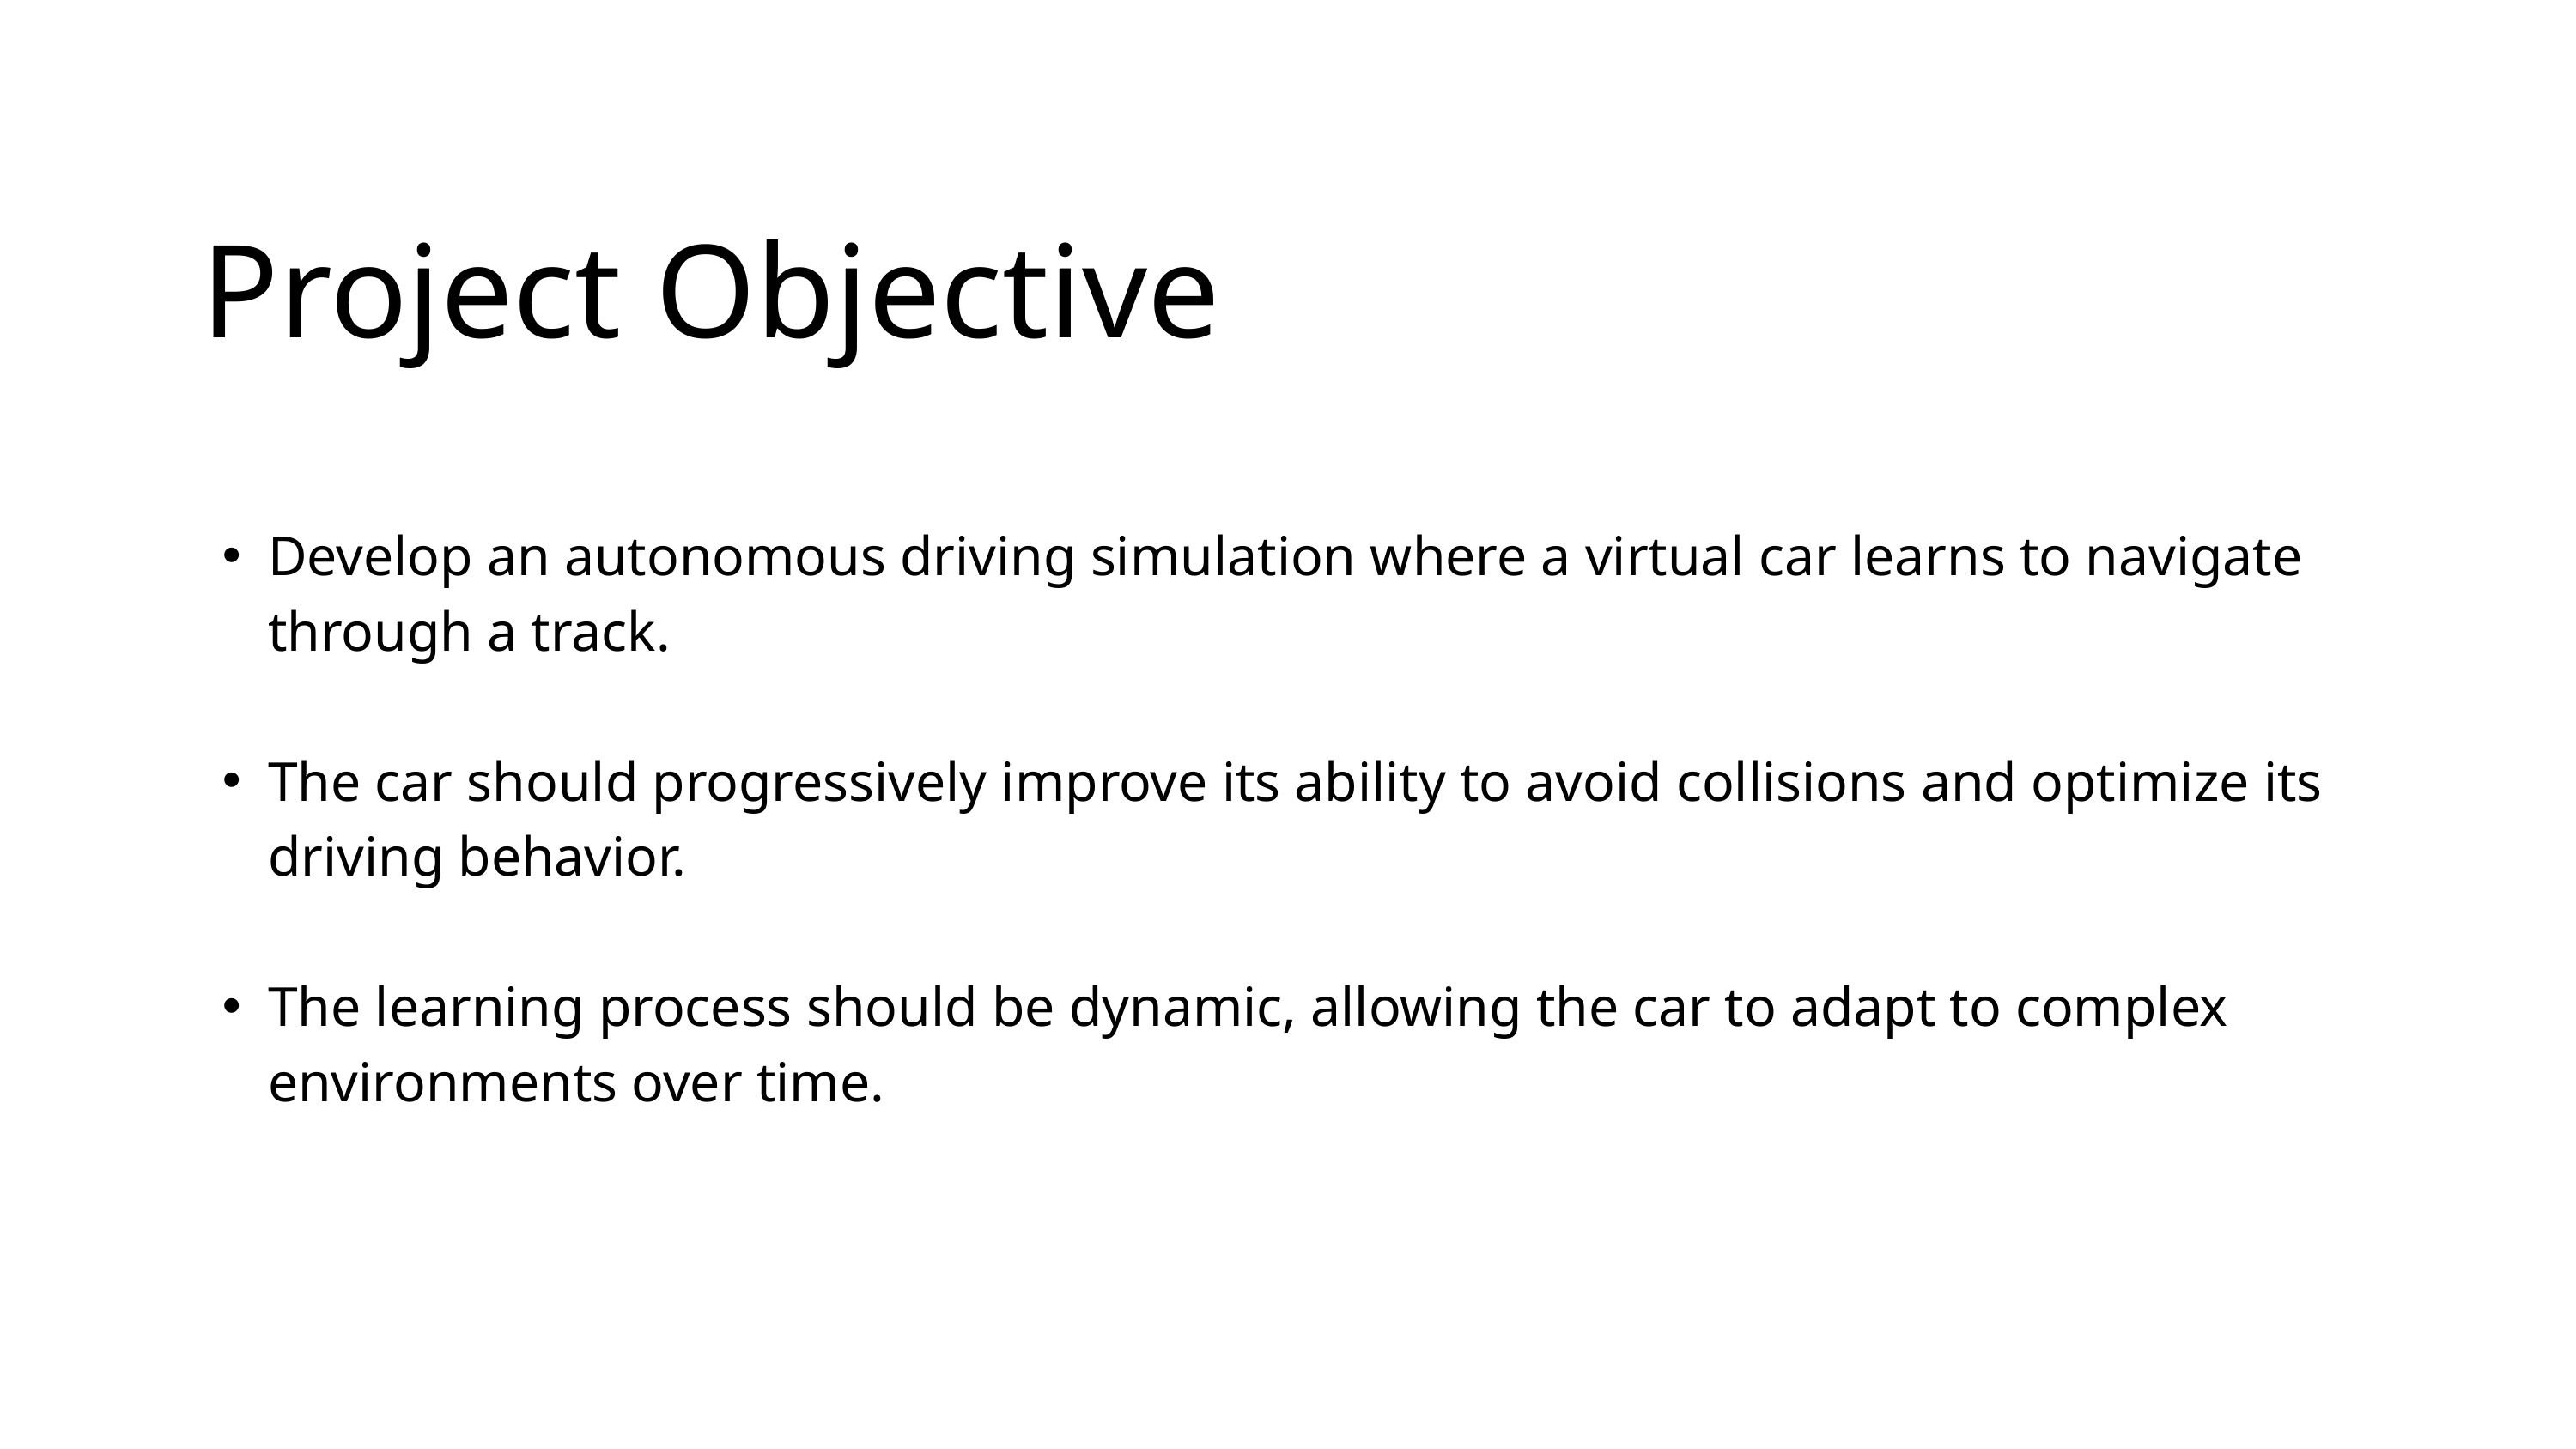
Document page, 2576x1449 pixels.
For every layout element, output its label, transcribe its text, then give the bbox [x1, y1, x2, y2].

text_box Develop an autonomous driving simulation where a virtual car learns to navigate through a track. The car should progressively improve its ability to avoid collisions and optimize its driving behavior. The learning process should be dynamic, allowing the car to adapt to complex environments over time. [176, 511, 2351, 1113]
text_box Project Objective [201, 184, 2375, 364]
